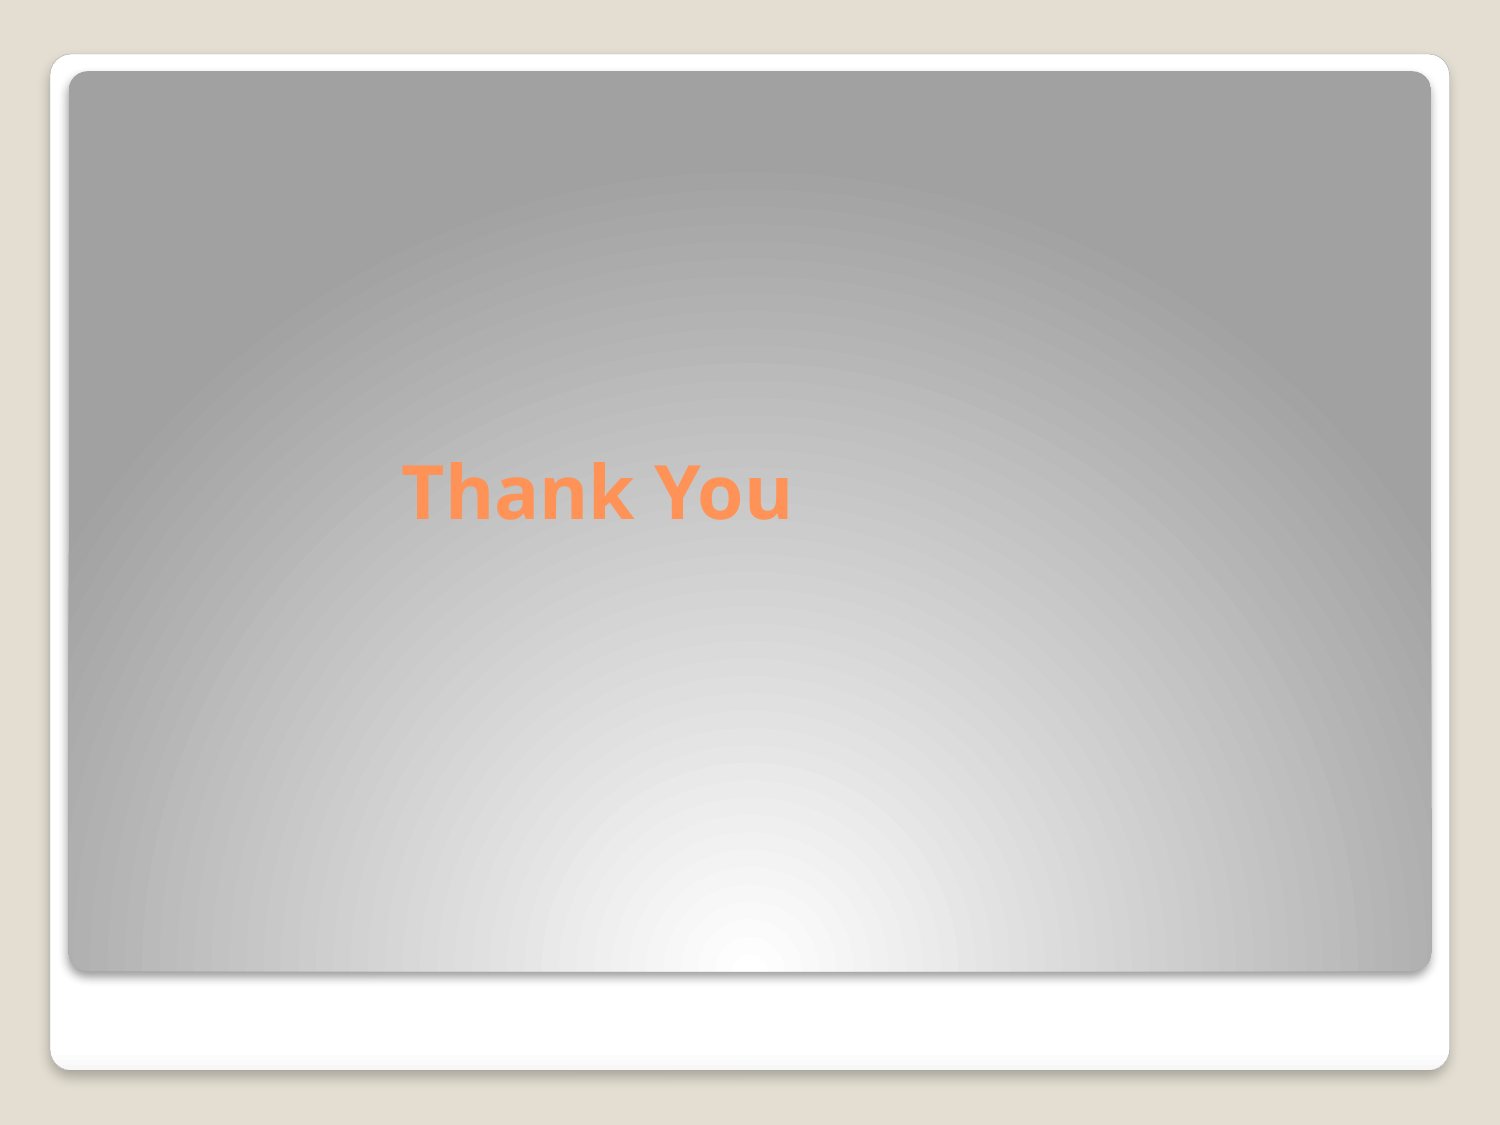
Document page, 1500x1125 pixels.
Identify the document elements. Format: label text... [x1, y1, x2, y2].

title Thank You [87, 345, 1430, 535]
